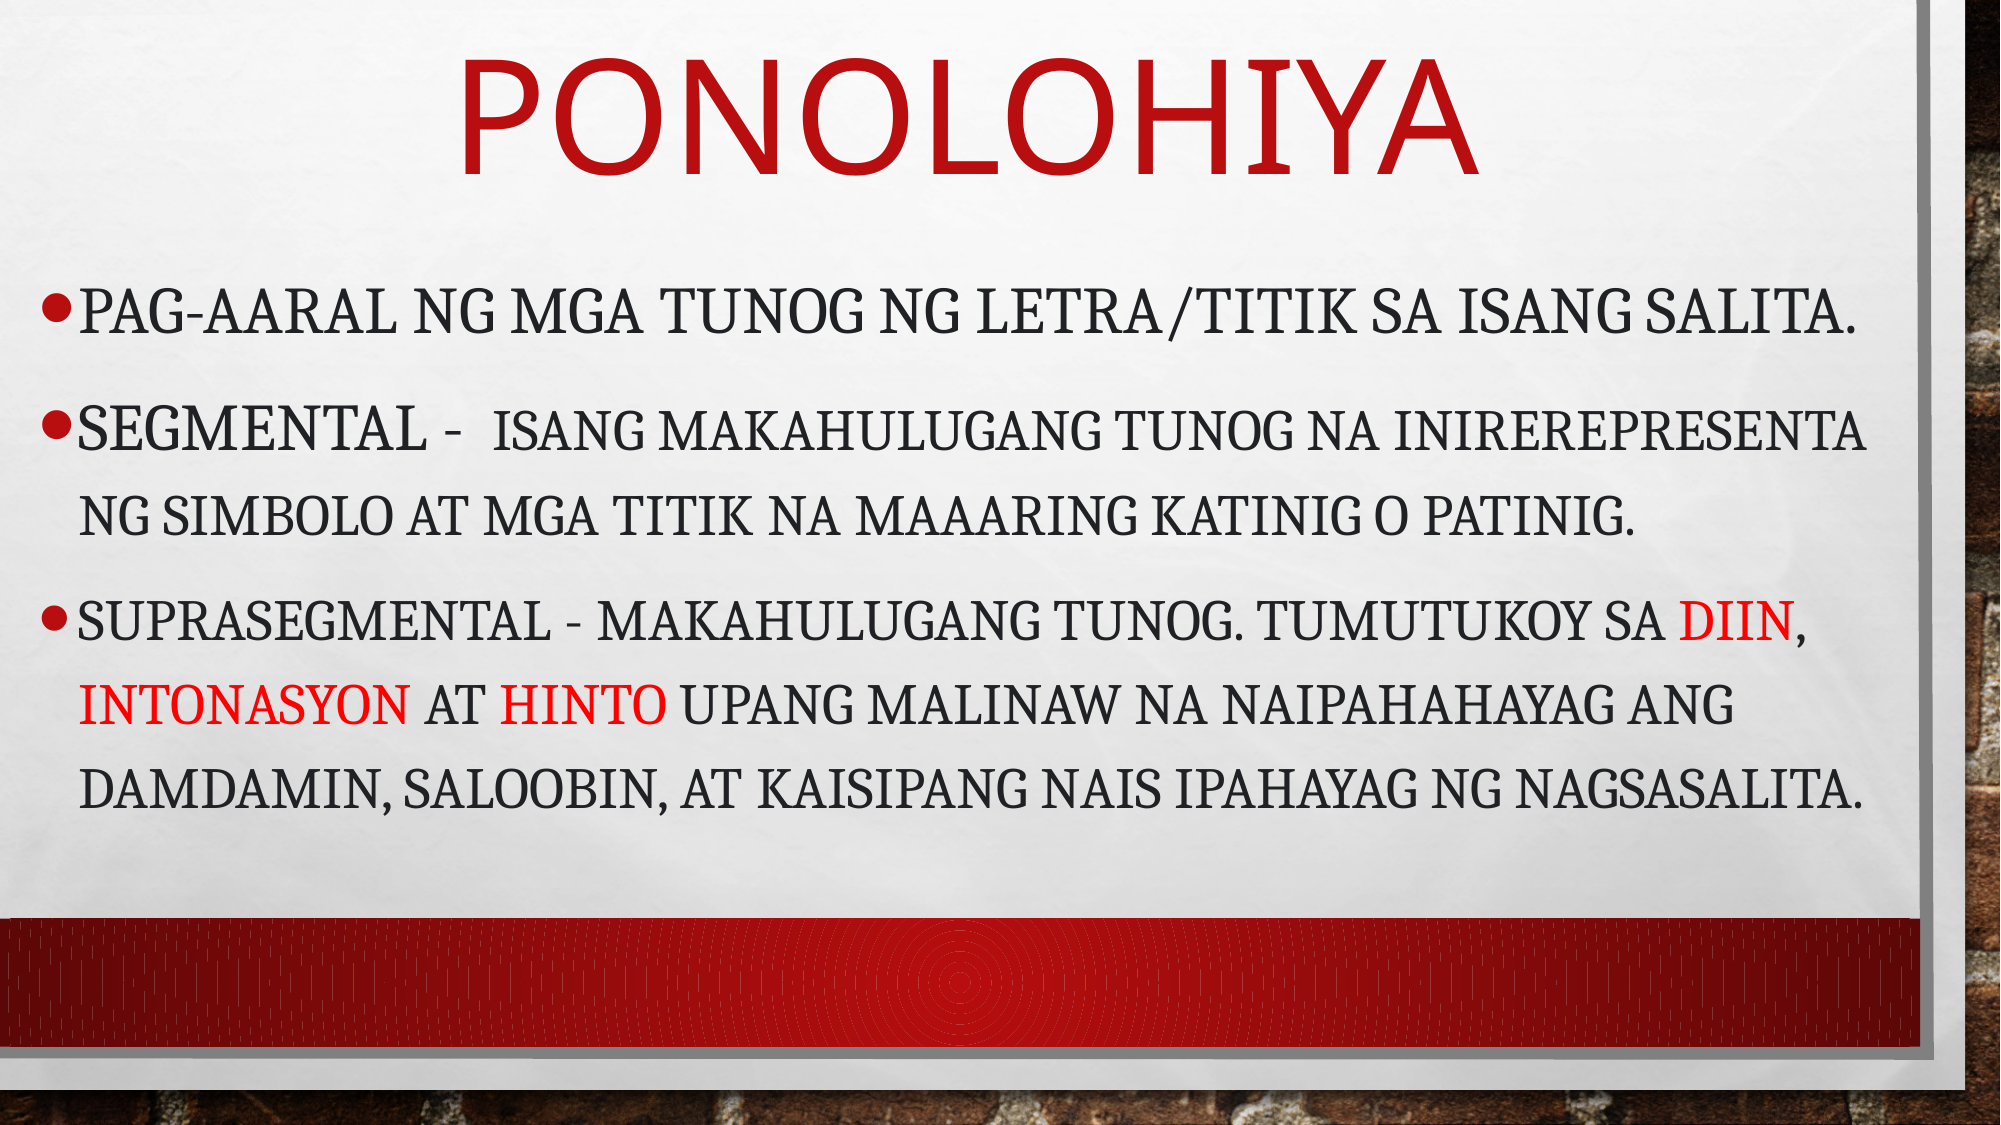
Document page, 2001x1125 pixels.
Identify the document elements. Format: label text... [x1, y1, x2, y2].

list Pag-aaral ng mga tunog ng letra/titik sa isang salita. Segmental - isang makahulugang tunog na inirerepresenta ng simbolo at mga titik na maaaring katinig o patinig. Suprasegmental - makahulugang tunog. Tumutukoy sa diin, intonasyon at hinto upang malinaw na naipahahayag ang damdamin, saloobin, at kaisipang nais ipahayag ng nagsasalita. [23, 217, 1908, 982]
title ponolohiya [112, 28, 1818, 217]
picture [0, 0, 2000, 1125]
